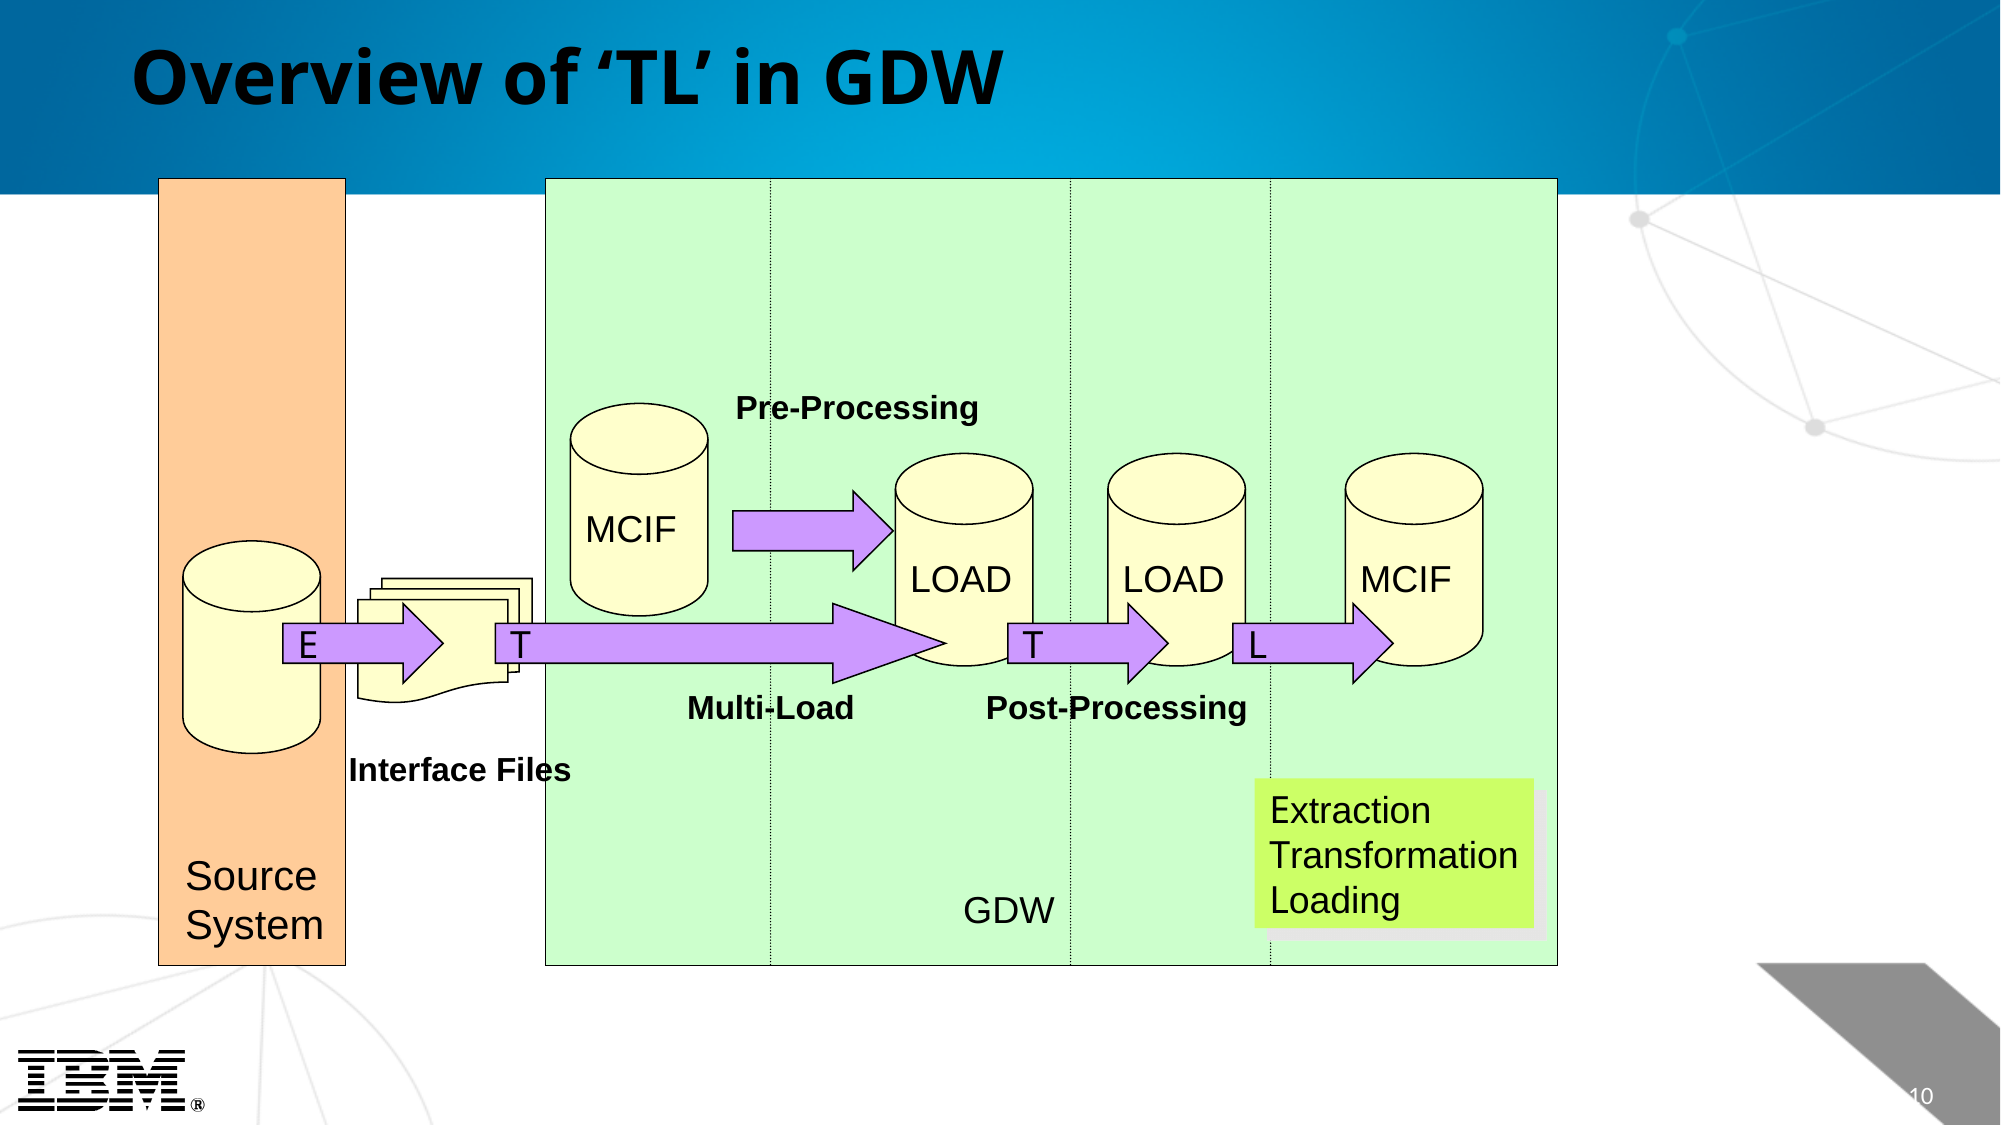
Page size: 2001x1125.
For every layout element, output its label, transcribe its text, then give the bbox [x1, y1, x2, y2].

text_box Post-Processing [970, 678, 1263, 734]
text_box [357, 578, 533, 703]
text_box LOAD [1107, 453, 1246, 666]
text_box Extraction Transformation Loading [1254, 778, 1534, 929]
title Overview of ‘TL’ in GDW [115, 8, 1841, 153]
text_box GDW [948, 878, 1070, 939]
text_box T [1007, 603, 1169, 684]
picture [346, 195, 545, 623]
text_box Source System [170, 840, 340, 956]
text_box [158, 178, 346, 966]
text_box LOAD [895, 453, 1033, 666]
text_box [732, 491, 894, 571]
picture [346, 664, 545, 740]
text_box Multi-Load [672, 678, 870, 734]
text_box L [1232, 603, 1394, 684]
text_box [182, 540, 321, 754]
text_box [545, 178, 1558, 966]
picture [0, 192, 2001, 1125]
text_box E [282, 603, 444, 684]
text_box T [495, 603, 946, 684]
text_box Interface Files [333, 740, 587, 796]
slide_number 10 [1498, 1064, 1949, 1125]
text_box MCIF [570, 403, 708, 616]
text_box Pre-Processing [720, 378, 995, 434]
text_box MCIF [1345, 453, 1483, 666]
